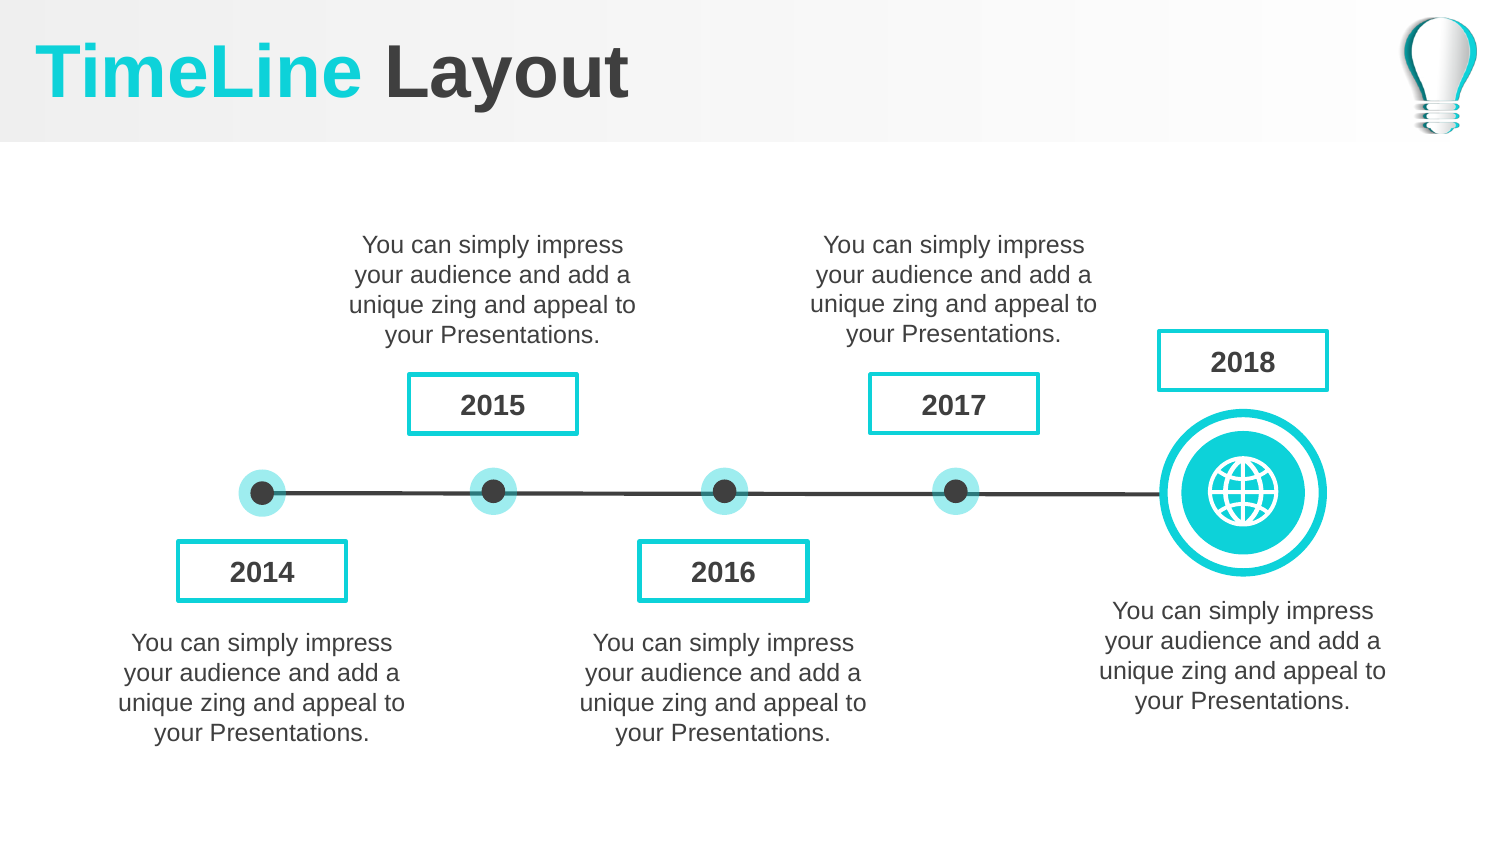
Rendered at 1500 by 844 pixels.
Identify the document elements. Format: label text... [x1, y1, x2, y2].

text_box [700, 467, 749, 516]
title TimeLine Layout [0, 4, 1500, 132]
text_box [1163, 412, 1324, 573]
text_box 2018 [1159, 331, 1328, 391]
text_box You can simply impress your audience and add a unique zing and appeal to your Presentations. [554, 619, 893, 756]
text_box You can simply impress your audience and add a unique zing and appeal to your Presentations. [1074, 587, 1413, 724]
text_box 2017 [870, 374, 1039, 434]
text_box 2015 [408, 374, 577, 434]
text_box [238, 469, 287, 517]
text_box You can simply impress your audience and add a unique zing and appeal to your Presentations. [785, 220, 1124, 357]
text_box You can simply impress your audience and add a unique zing and appeal to your Presentations. [323, 220, 662, 358]
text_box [931, 467, 980, 516]
text_box You can simply impress your audience and add a unique zing and appeal to your Presentations. [93, 619, 432, 756]
text_box 2016 [639, 541, 808, 601]
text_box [469, 467, 518, 516]
text_box 2014 [178, 541, 347, 601]
